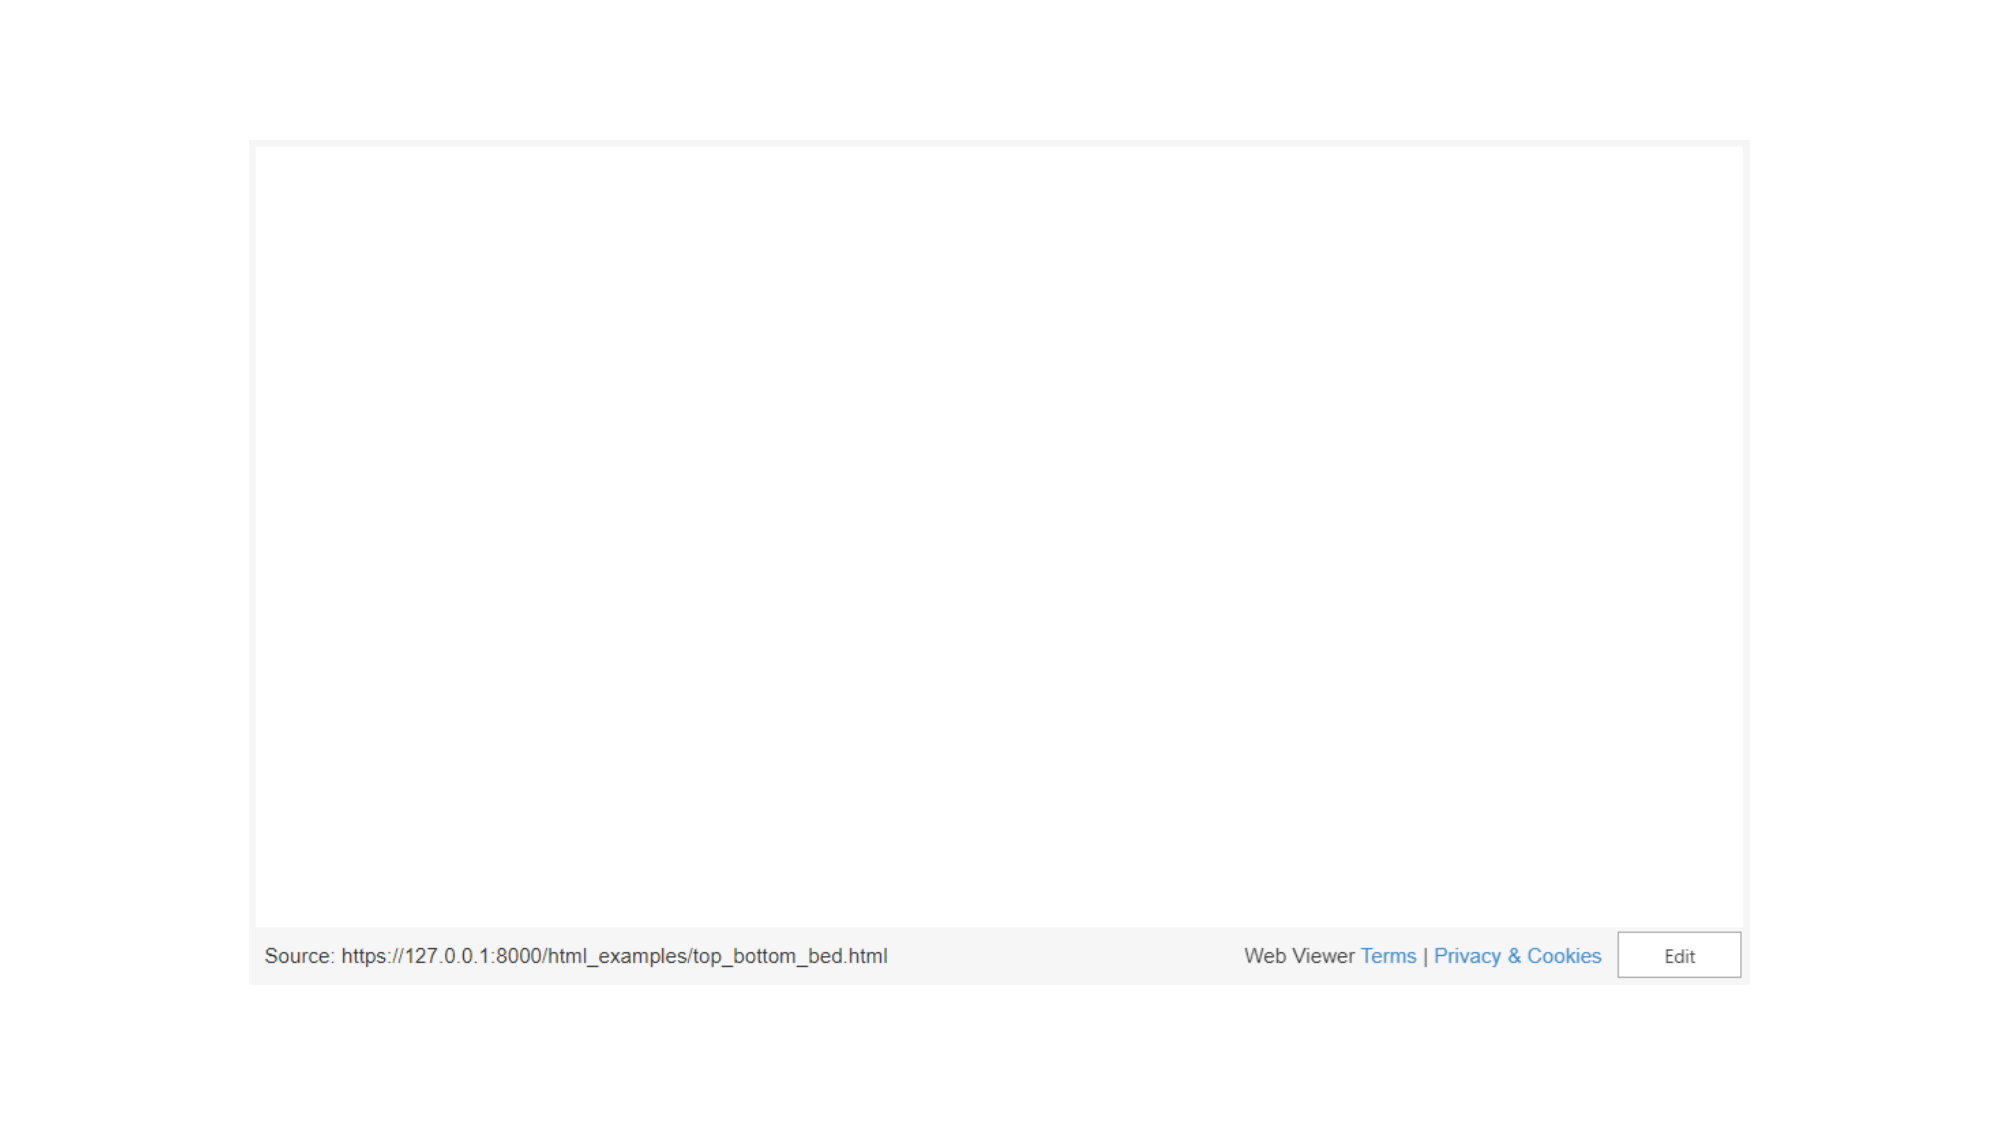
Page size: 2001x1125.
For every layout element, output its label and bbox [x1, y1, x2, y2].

picture [249, 140, 1750, 985]
